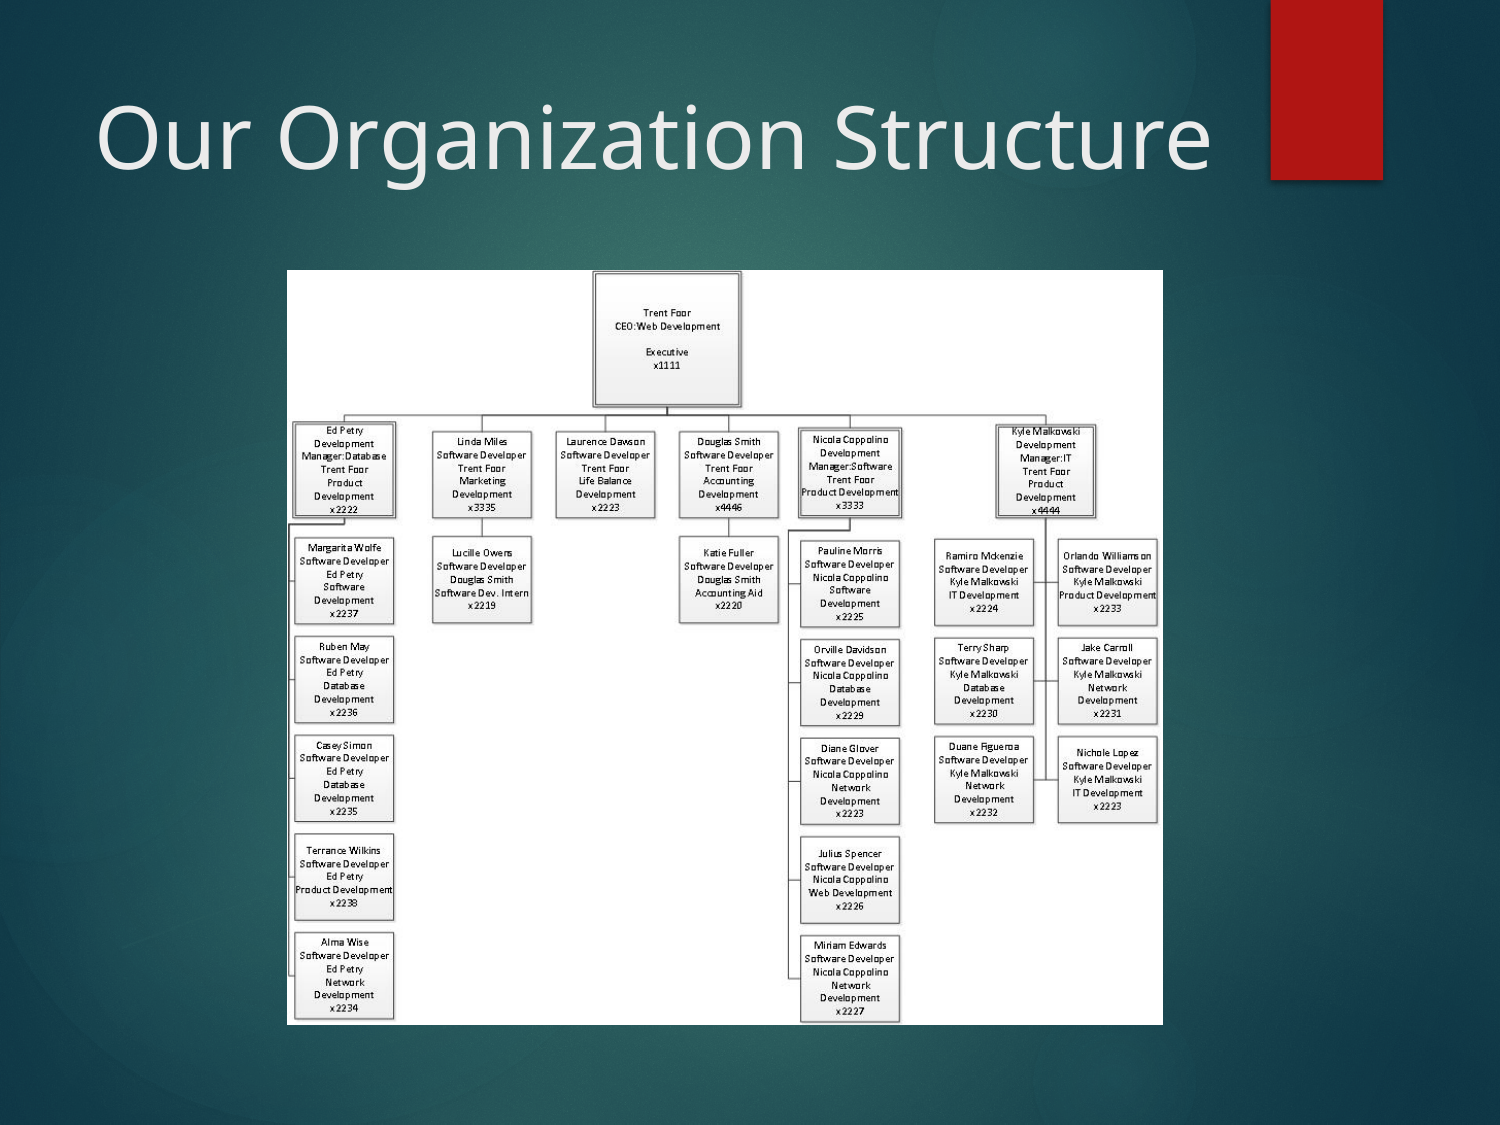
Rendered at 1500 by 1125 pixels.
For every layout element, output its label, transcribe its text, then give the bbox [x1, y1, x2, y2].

title Our Organization Structure [79, 74, 1237, 304]
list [286, 269, 1163, 1026]
